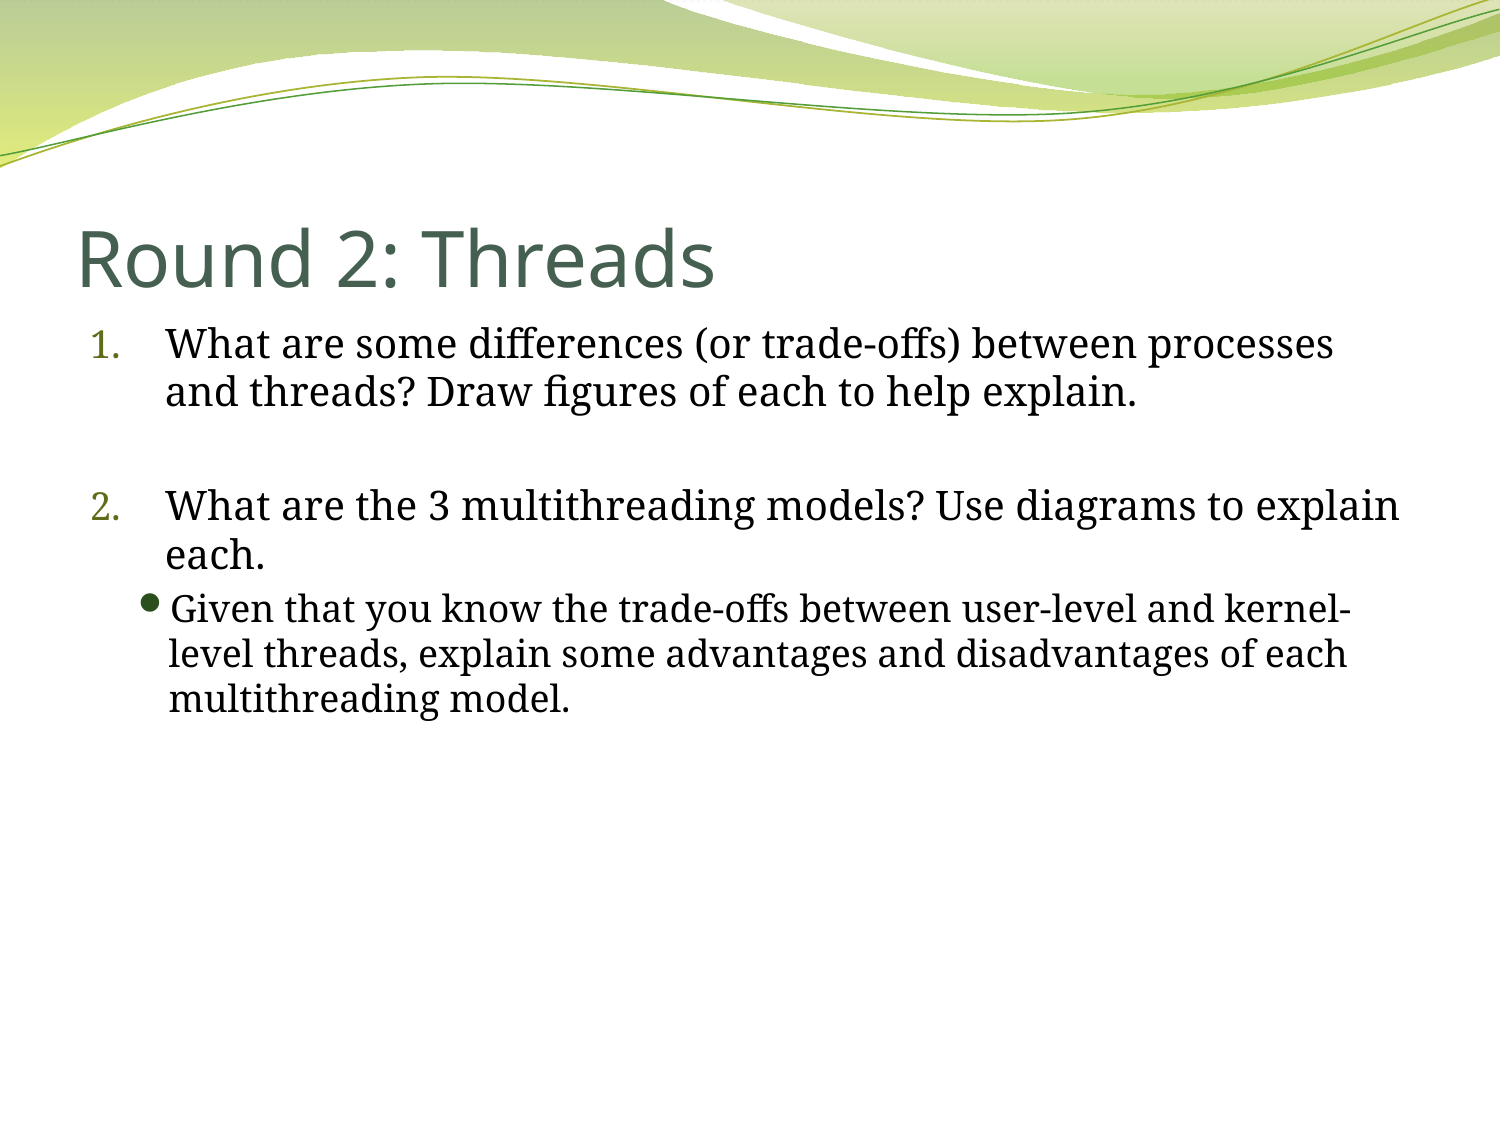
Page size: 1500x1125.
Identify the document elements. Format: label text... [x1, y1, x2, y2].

title Round 2: Threads [75, 115, 1425, 303]
list What are some differences (or trade-offs) between processes and threads? Draw figures of each to help explain. What are the 3 multithreading models? Use diagrams to explain each. Given that you know the trade-offs between user-level and kernel-level threads, explain some advantages and disadvantages of each multithreading model. [75, 310, 1425, 1031]
